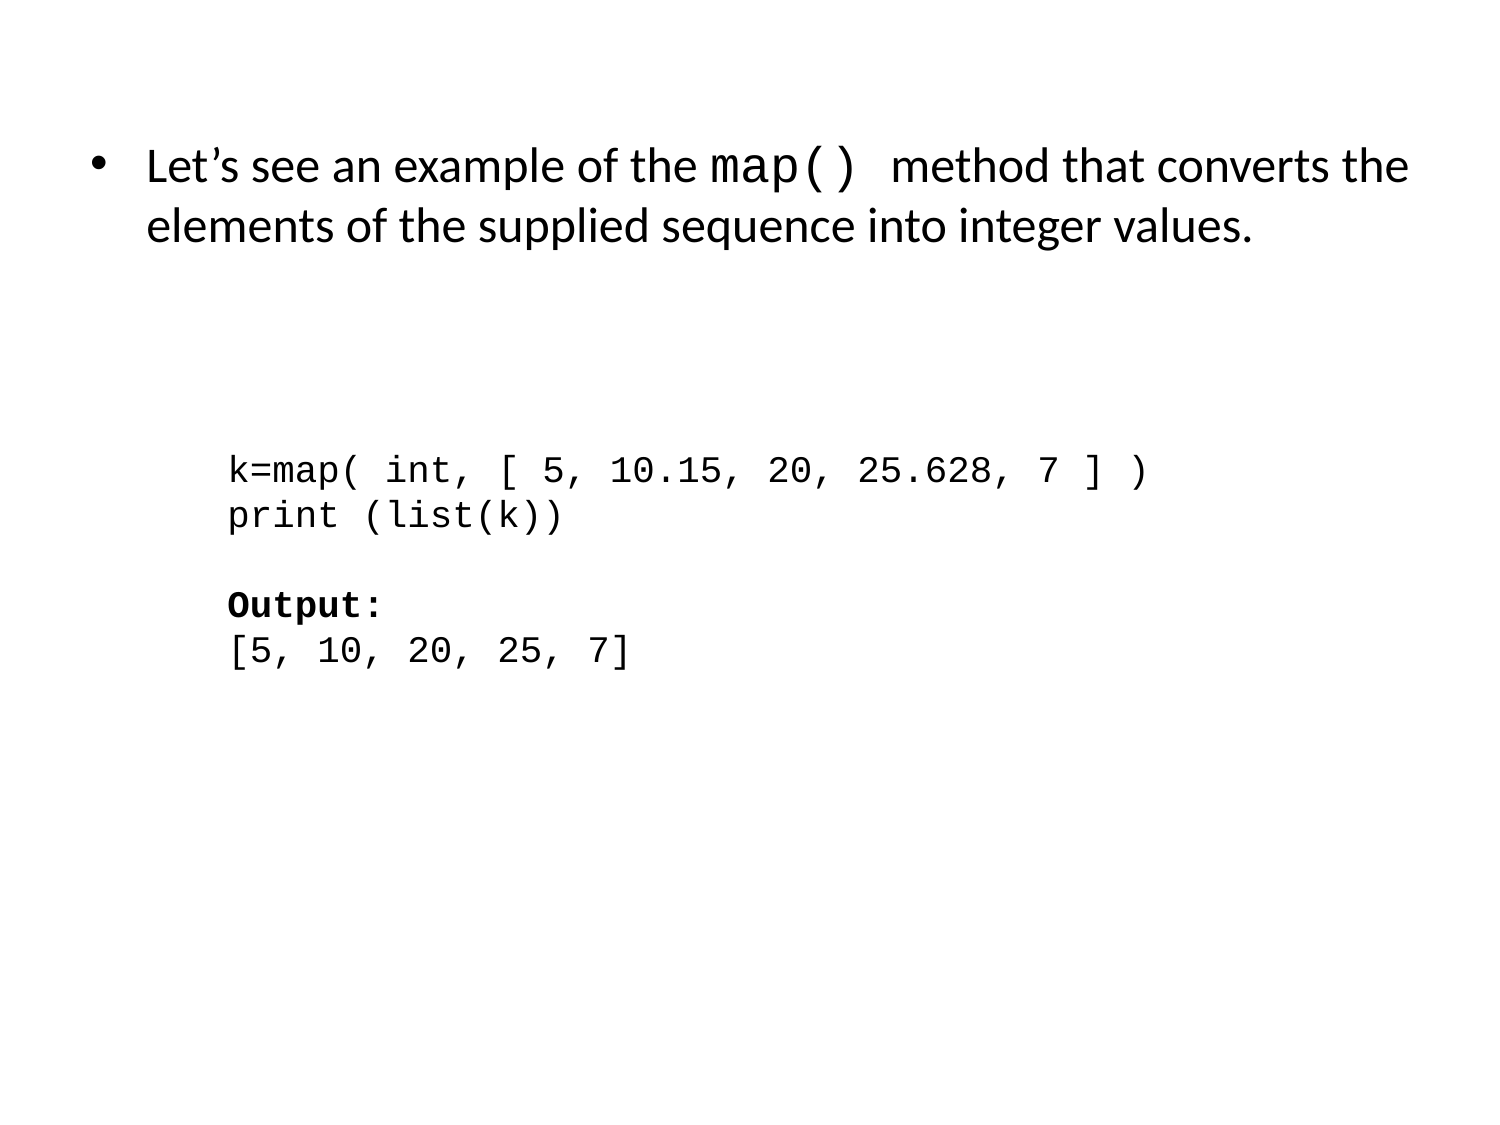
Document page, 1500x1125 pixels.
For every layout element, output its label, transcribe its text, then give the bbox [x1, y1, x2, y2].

list Let’s see an example of the map() method that converts the elements of the supplied sequence into integer values. [75, 125, 1425, 1005]
text_box k=map( int, [ 5, 10.15, 20, 25.628, 7 ] ) print (list(k)) Output: [5, 10, 20, 25, 7] [212, 437, 1300, 678]
